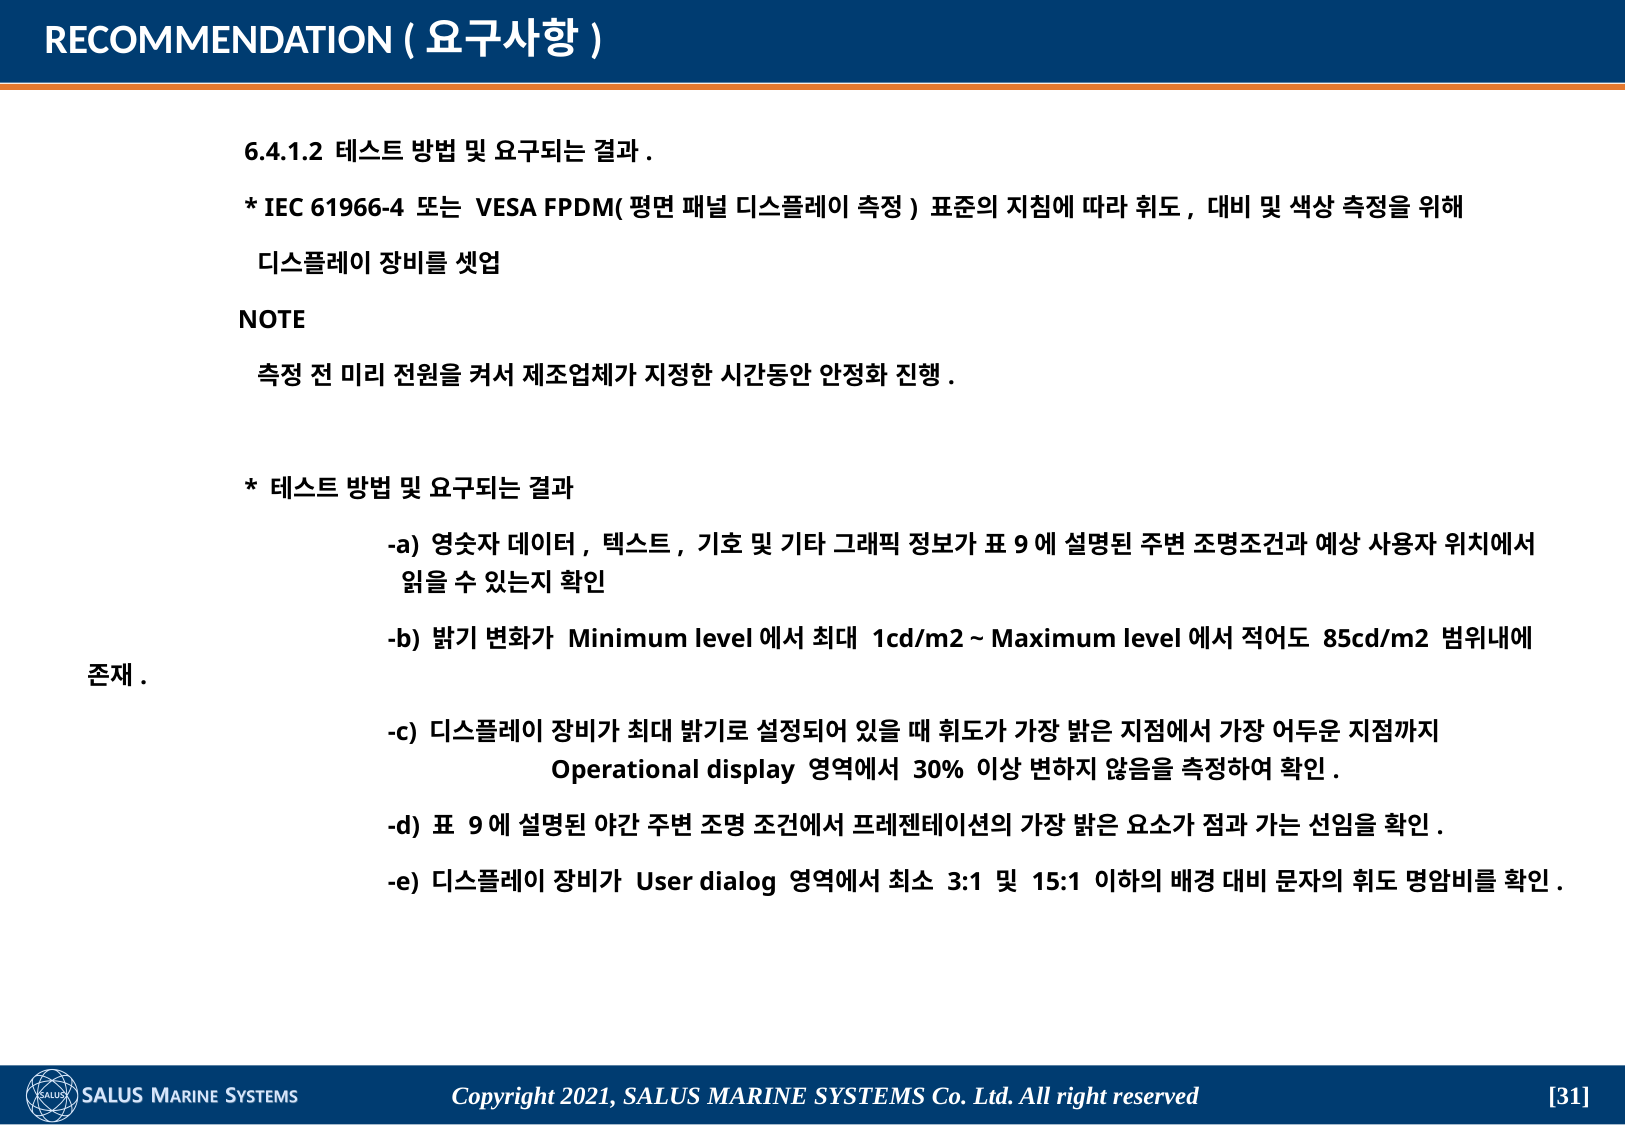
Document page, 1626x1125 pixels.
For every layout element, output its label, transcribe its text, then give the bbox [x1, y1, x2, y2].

slide_number [31] [1513, 1065, 1625, 1125]
title RECOMMENDATION (요구사항) [0, 0, 1625, 82]
footer Copyright 2021, SALUS Marine Systems Co. Ltd. All right reserved [25, 1065, 1513, 1125]
list 6.4.1.2 테스트 방법 및 요구되는 결과. * IEC 61966-4 또는 VESA FPDM(평면 패널 디스플레이 측정) 표준의 지침에 따라 휘도, 대비 및 색상 측정을 위해 디스플레이 장비를 셋업 NOTE 측정 전 미리 전원을 켜서 제조업체가 지정한 시간동안 안정화 진행. * 테스트 방법 및 요구되는 결과 -a) 영숫자 데이터, 텍스트, 기호 및 기타 그래픽 정보가 표9에 설명된 주변 조명조건과 예상 사용자 위치에서 읽을 수 있는지 확인 -b) 밝기 변화가 Minimum level에서 최대 1cd/m2 ~ Maximum level에서 적어도 85cd/m2 범위내에 존재. -c) 디스플레이 장비가 최대 밝기로 설정되어 있을 때 휘도가 가장 밝은 지점에서 가장 어두운 지점까지 Operational display 영역에서 30% 이상 변하지 않음을 측정하여 확인. -d) 표 9에 설명된 야간 주변 조명 조건에서 프레젠테이션의 가장 밝은 요소가 점과 가는 선임을 확인. -e) 디스플레이 장비가 User dialog 영역에서 최소 3:1 및 15:1 이하의 배경 대비 문자의 휘도 명암비를 확인. [25, 116, 1591, 1055]
